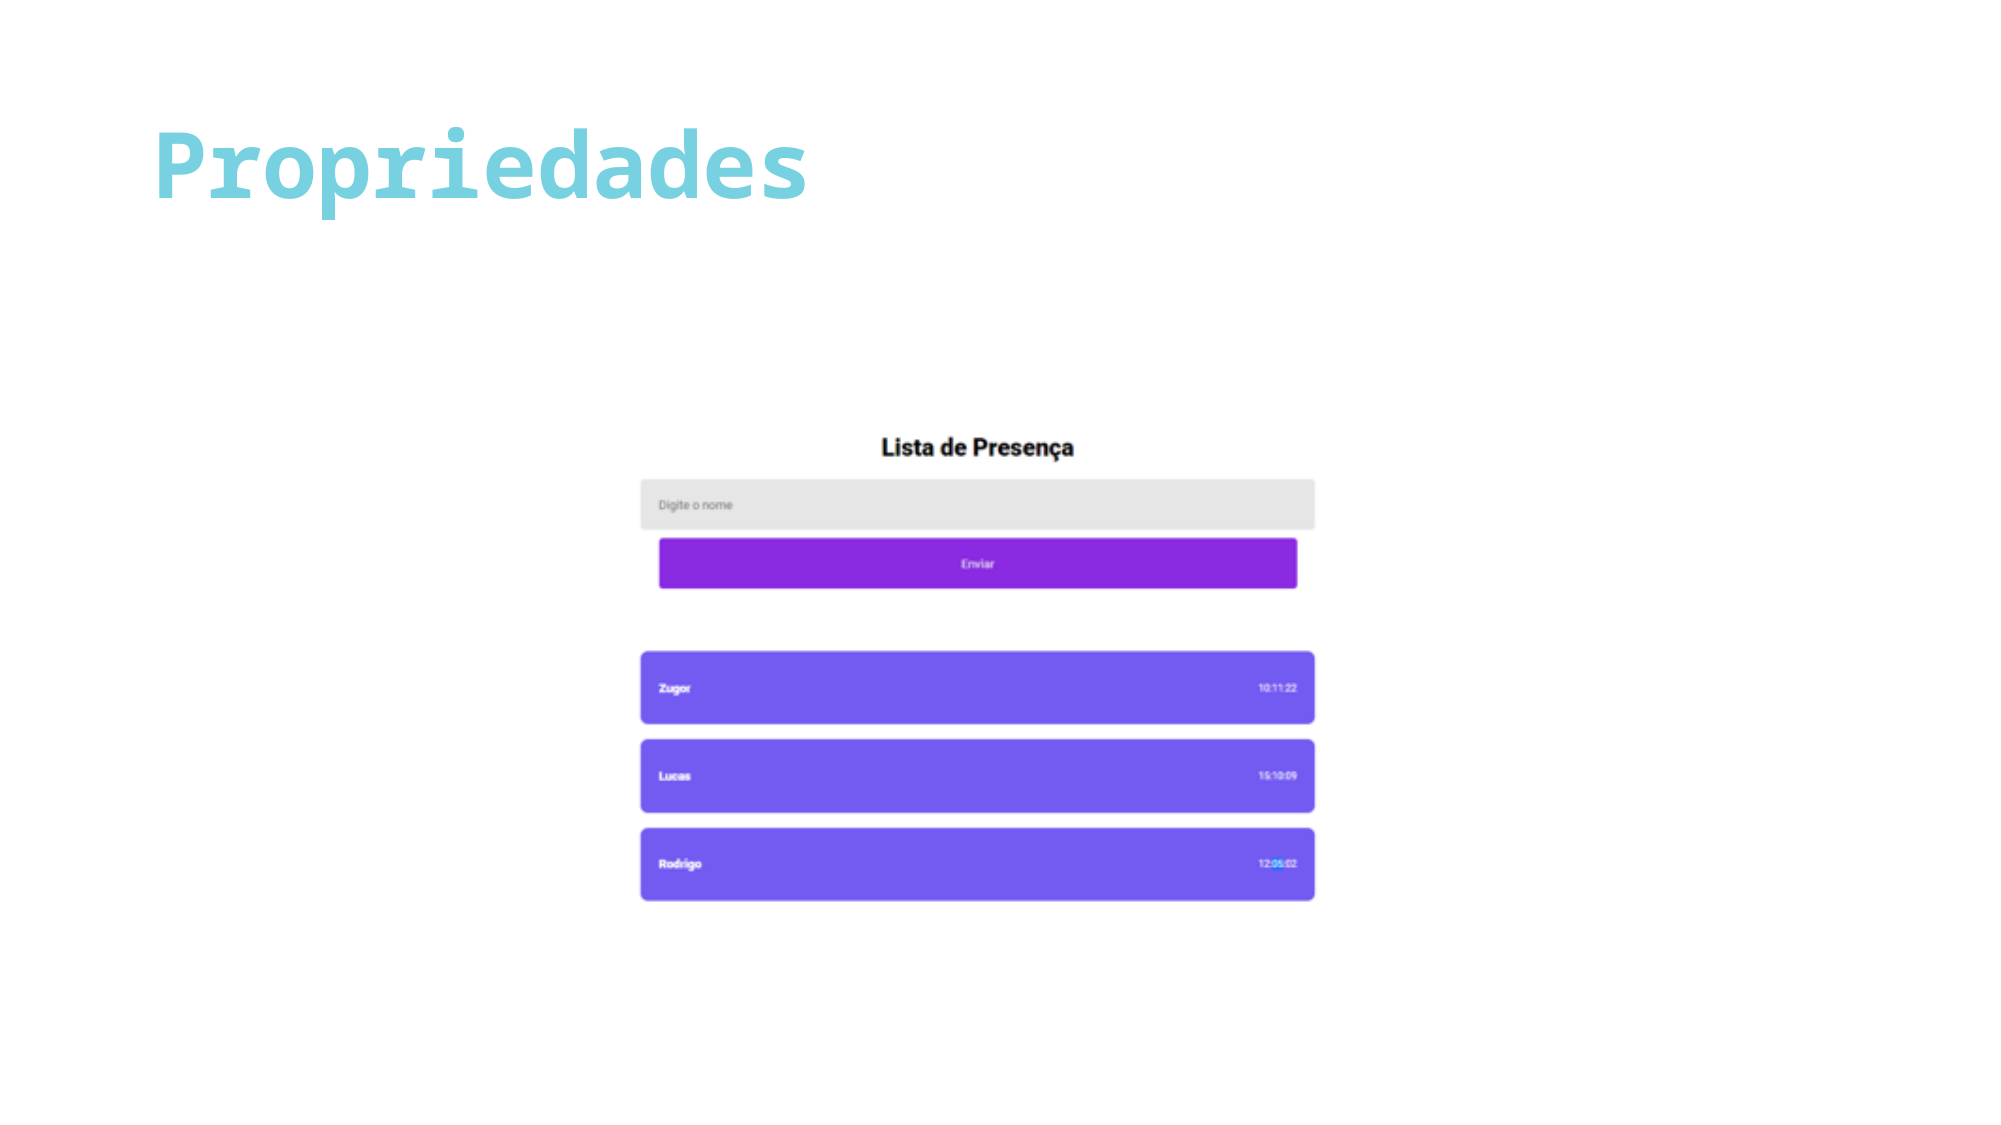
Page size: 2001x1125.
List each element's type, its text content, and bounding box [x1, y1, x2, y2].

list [312, 359, 1618, 947]
title Propriedades [137, 59, 1863, 278]
